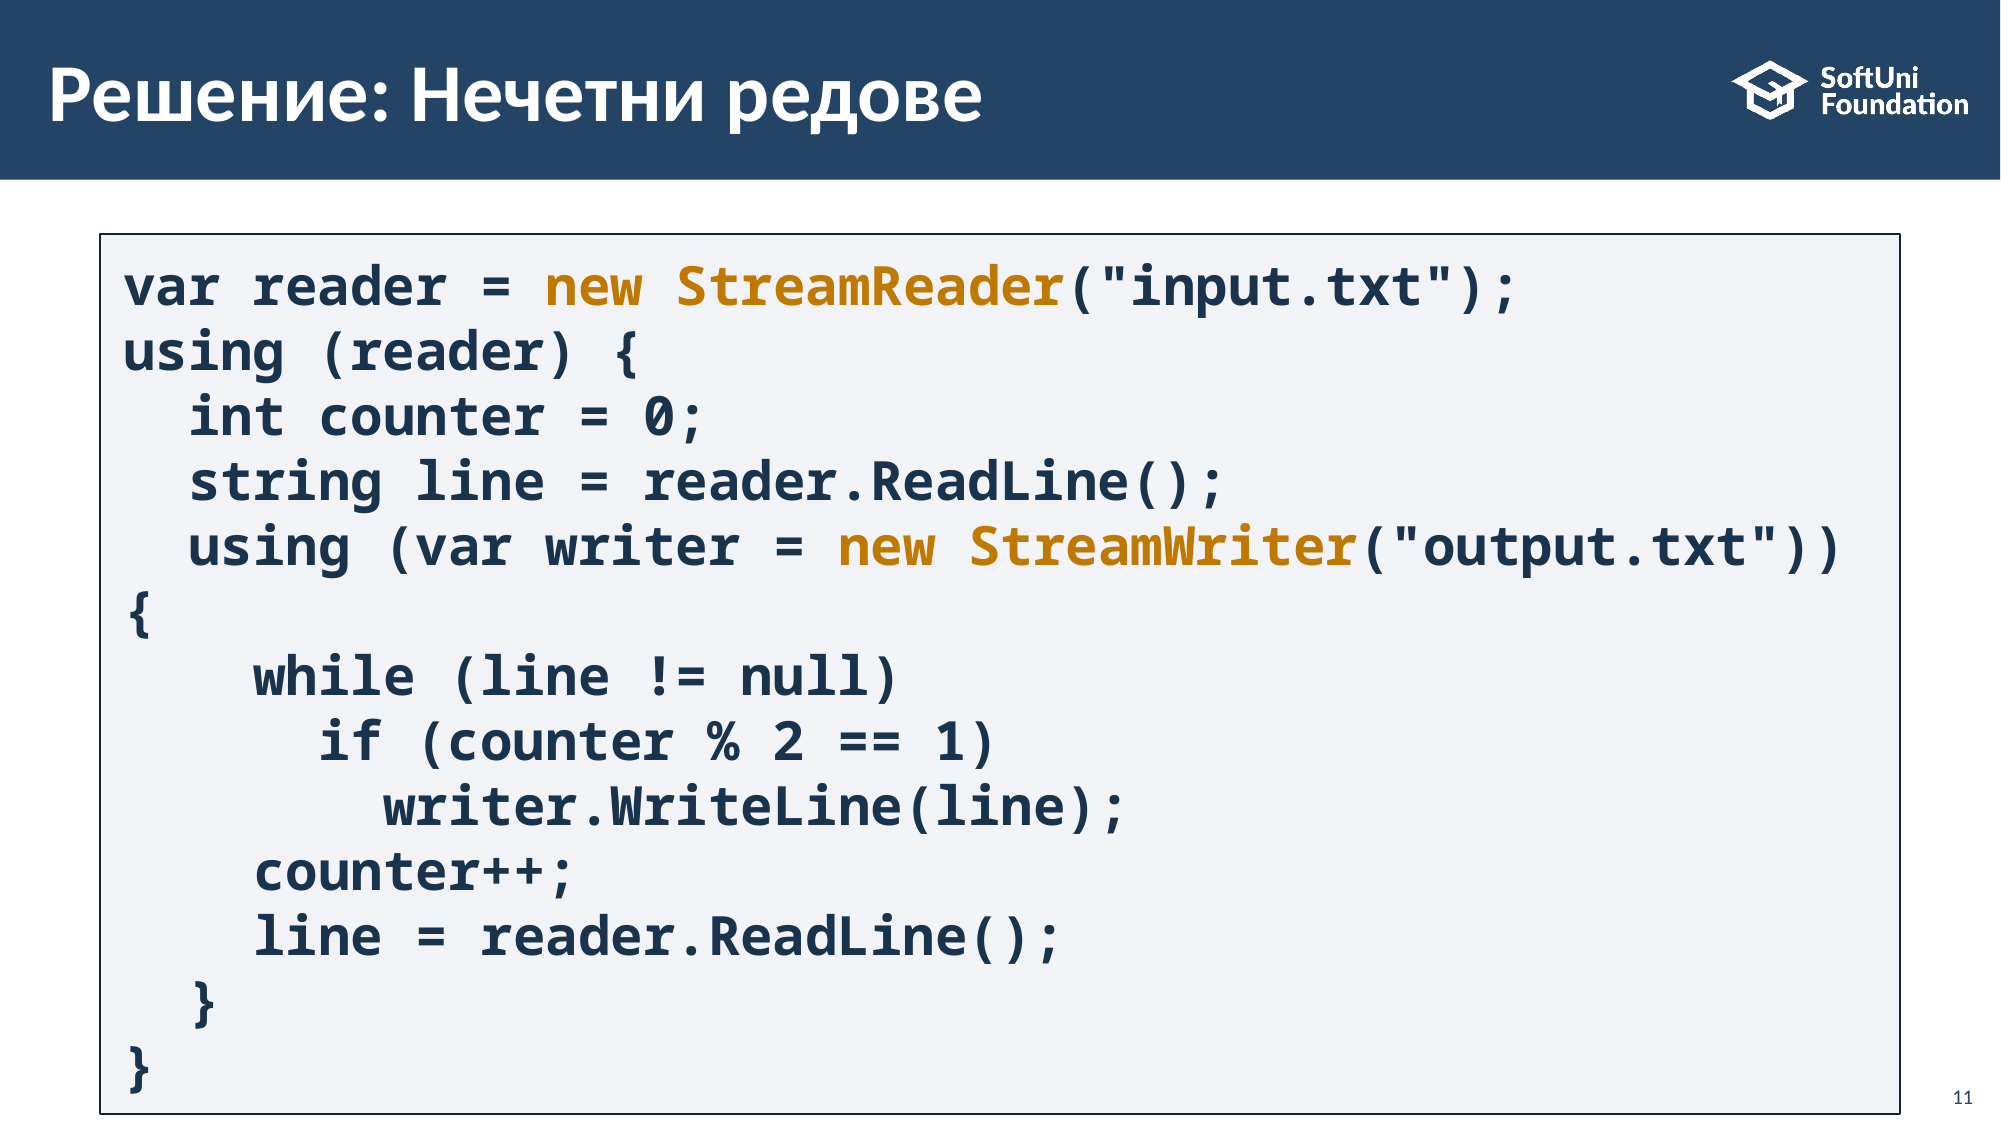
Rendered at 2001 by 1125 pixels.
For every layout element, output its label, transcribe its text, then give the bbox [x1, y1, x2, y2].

text_box var reader = new StreamReader("input.txt"); using (reader) { int counter = 0; string line = reader.ReadLine(); using (var writer = new StreamWriter("output.txt")) { while (line != null) if (counter % 2 == 1) writer.WriteLine(line); counter++; line = reader.ReadLine(); } } [99, 233, 1901, 1114]
slide_number 11 [1927, 1067, 1989, 1117]
picture [1731, 60, 1968, 120]
title Решение: Нечетни редове [31, 16, 1716, 162]
